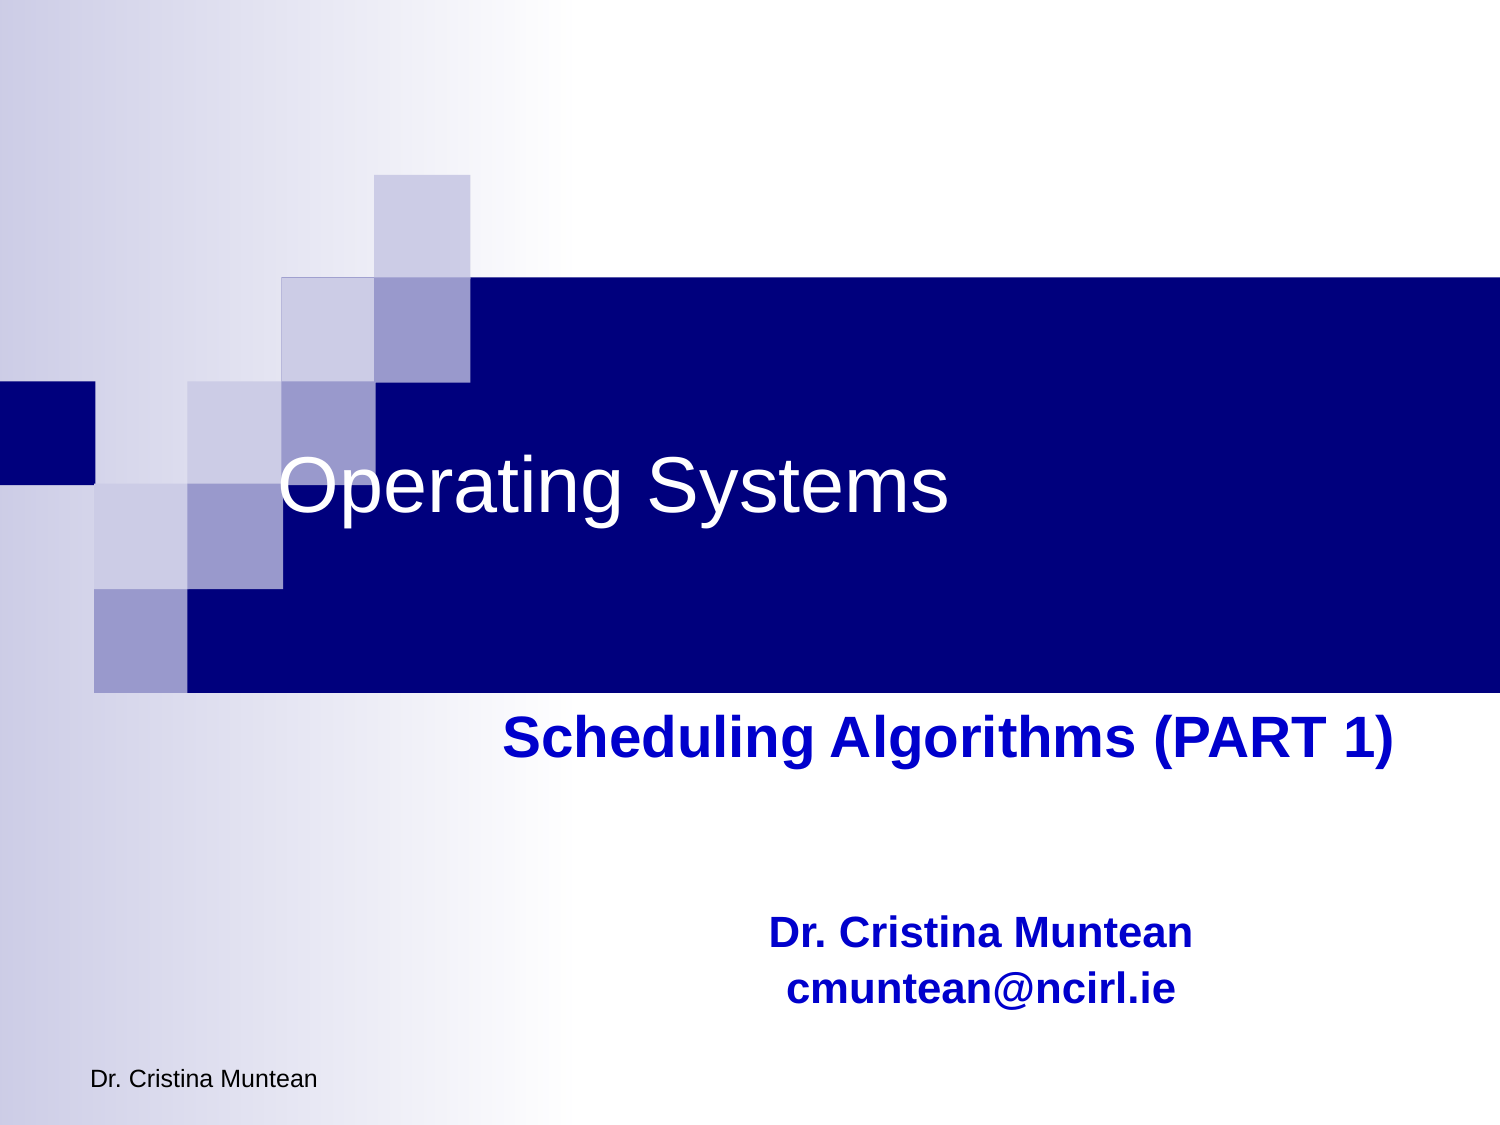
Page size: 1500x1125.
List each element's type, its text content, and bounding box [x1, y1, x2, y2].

subtitle Scheduling Algorithms (PART 1) Dr. Cristina Muntean cmuntean@ncirl.ie [487, 699, 1475, 1038]
slide_number Dr. Cristina Muntean [75, 1025, 425, 1100]
title Operating Systems [262, 299, 1475, 663]
